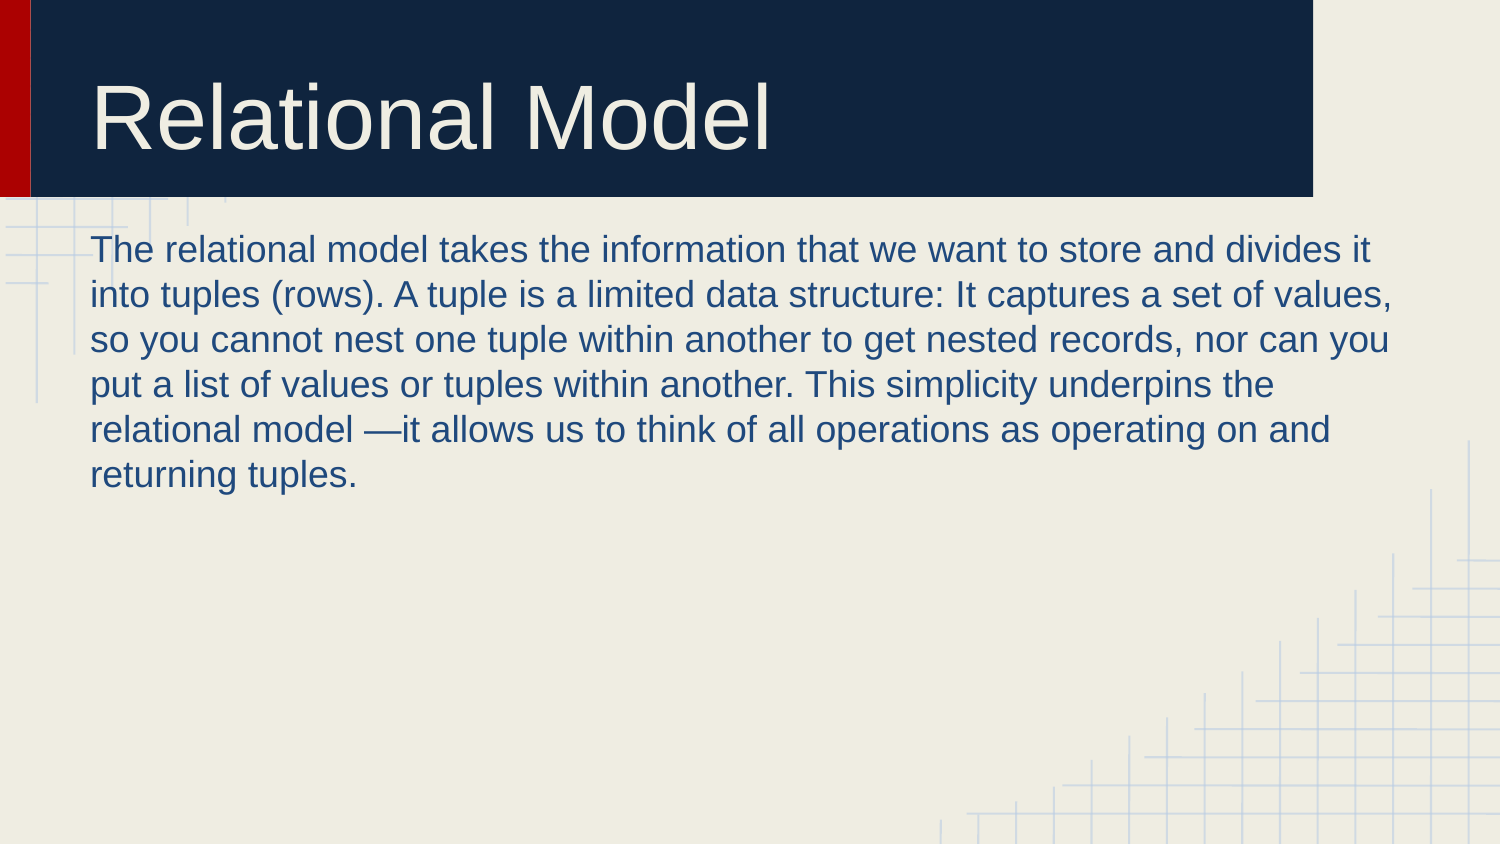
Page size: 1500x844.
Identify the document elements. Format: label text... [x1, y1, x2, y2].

title Relational Model [75, 16, 1276, 183]
list The relational model takes the information that we want to store and divides it into tuples (rows). A tuple is a limited data structure: It captures a set of values, so you cannot nest one tuple within another to get nested records, nor can you put a list of values or tuples within another. This simplicity underpins the relational model —it allows us to think of all operations as operating on and returning tuples. [75, 209, 1425, 806]
